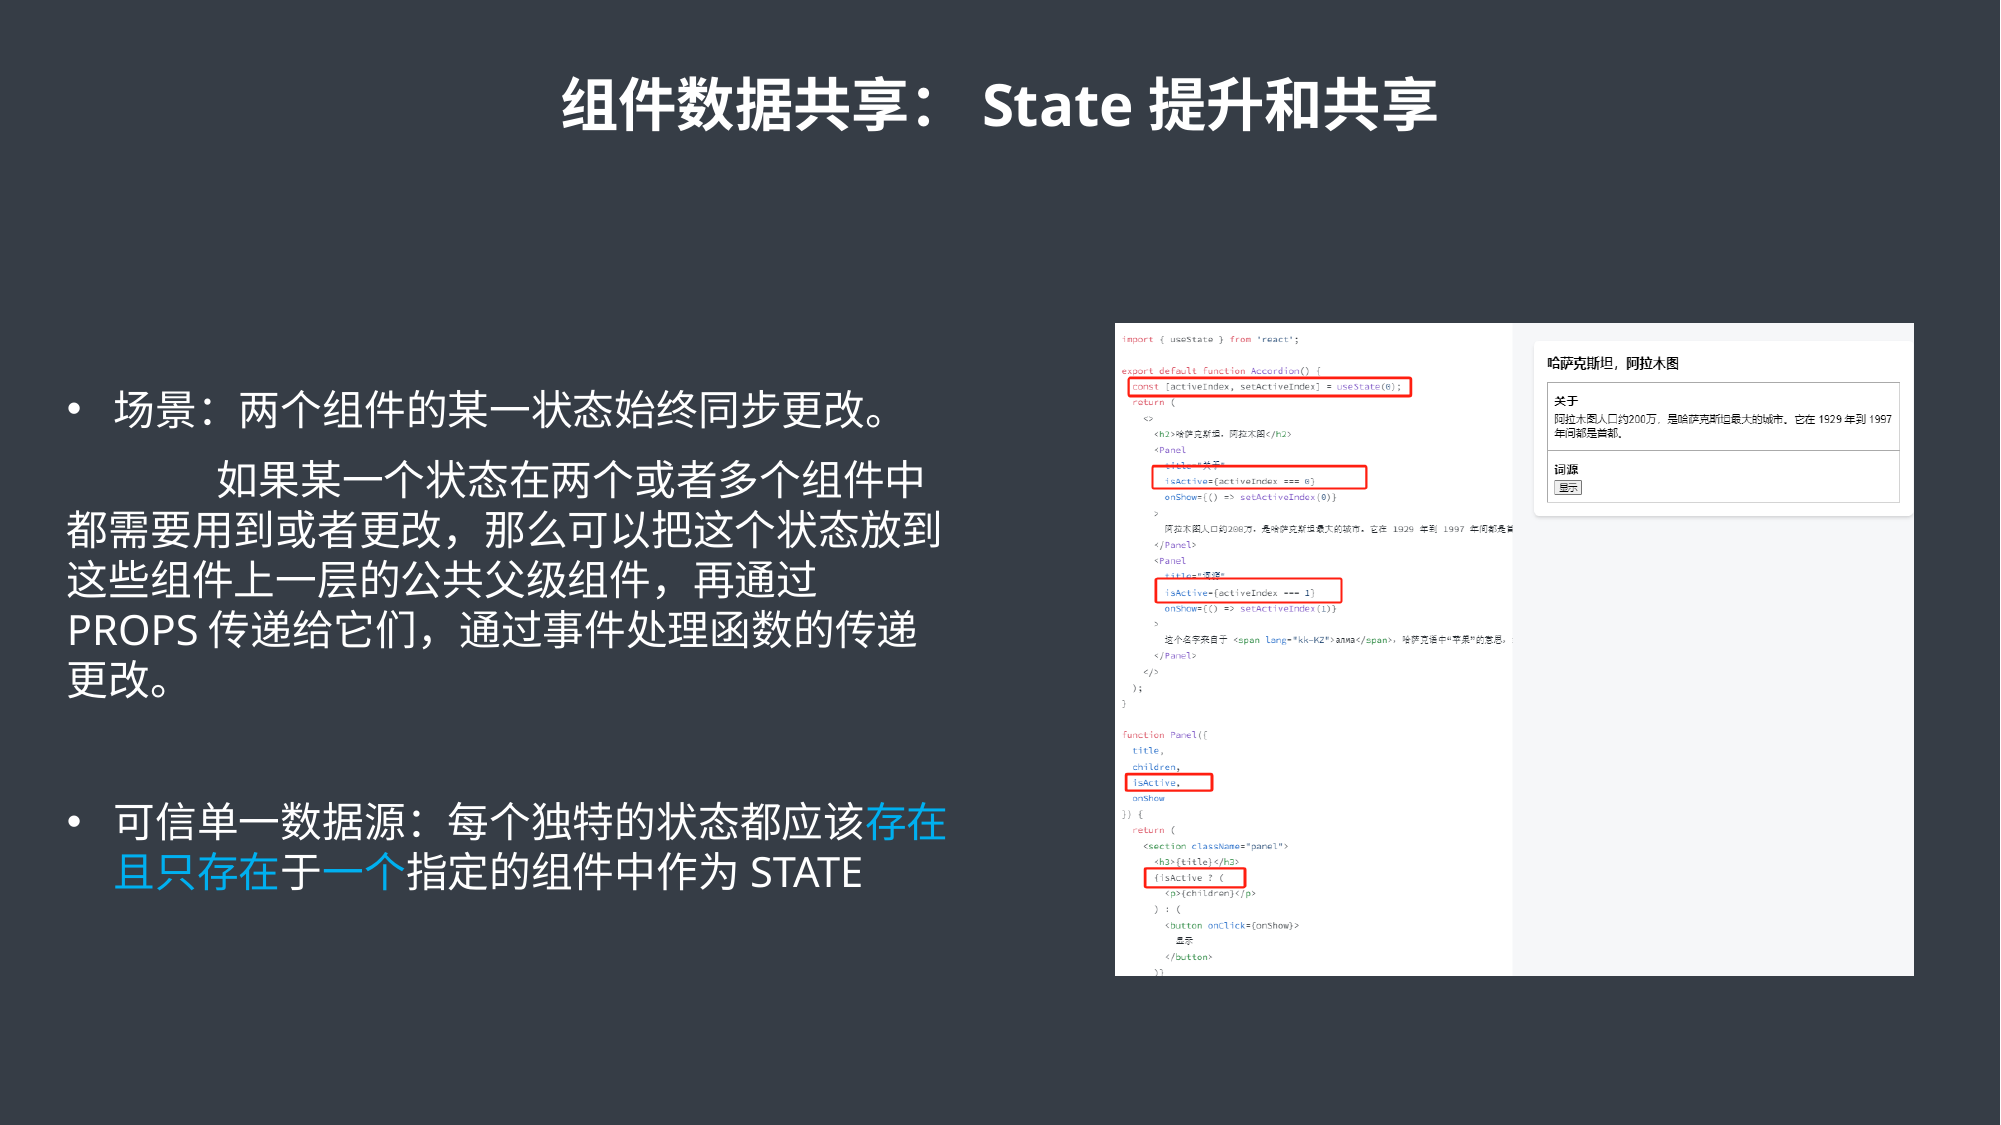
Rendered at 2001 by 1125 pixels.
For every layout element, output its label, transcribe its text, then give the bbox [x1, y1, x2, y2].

list 场景：两个组件的某一状态始终同步更改。 如果某一个状态在两个或者多个组件中都需要用到或者更改，那么可以把这个状态放到这些组件上一层的公共父级组件，再通过props传递给它们，通过事件处理函数的传递更改。 可信单一数据源：每个独特的状态都应该存在且只存在于一个指定的组件中作为state [51, 351, 967, 928]
picture [1114, 323, 1914, 976]
text_box 组件数据共享：State提升和共享 [0, 0, 2000, 207]
